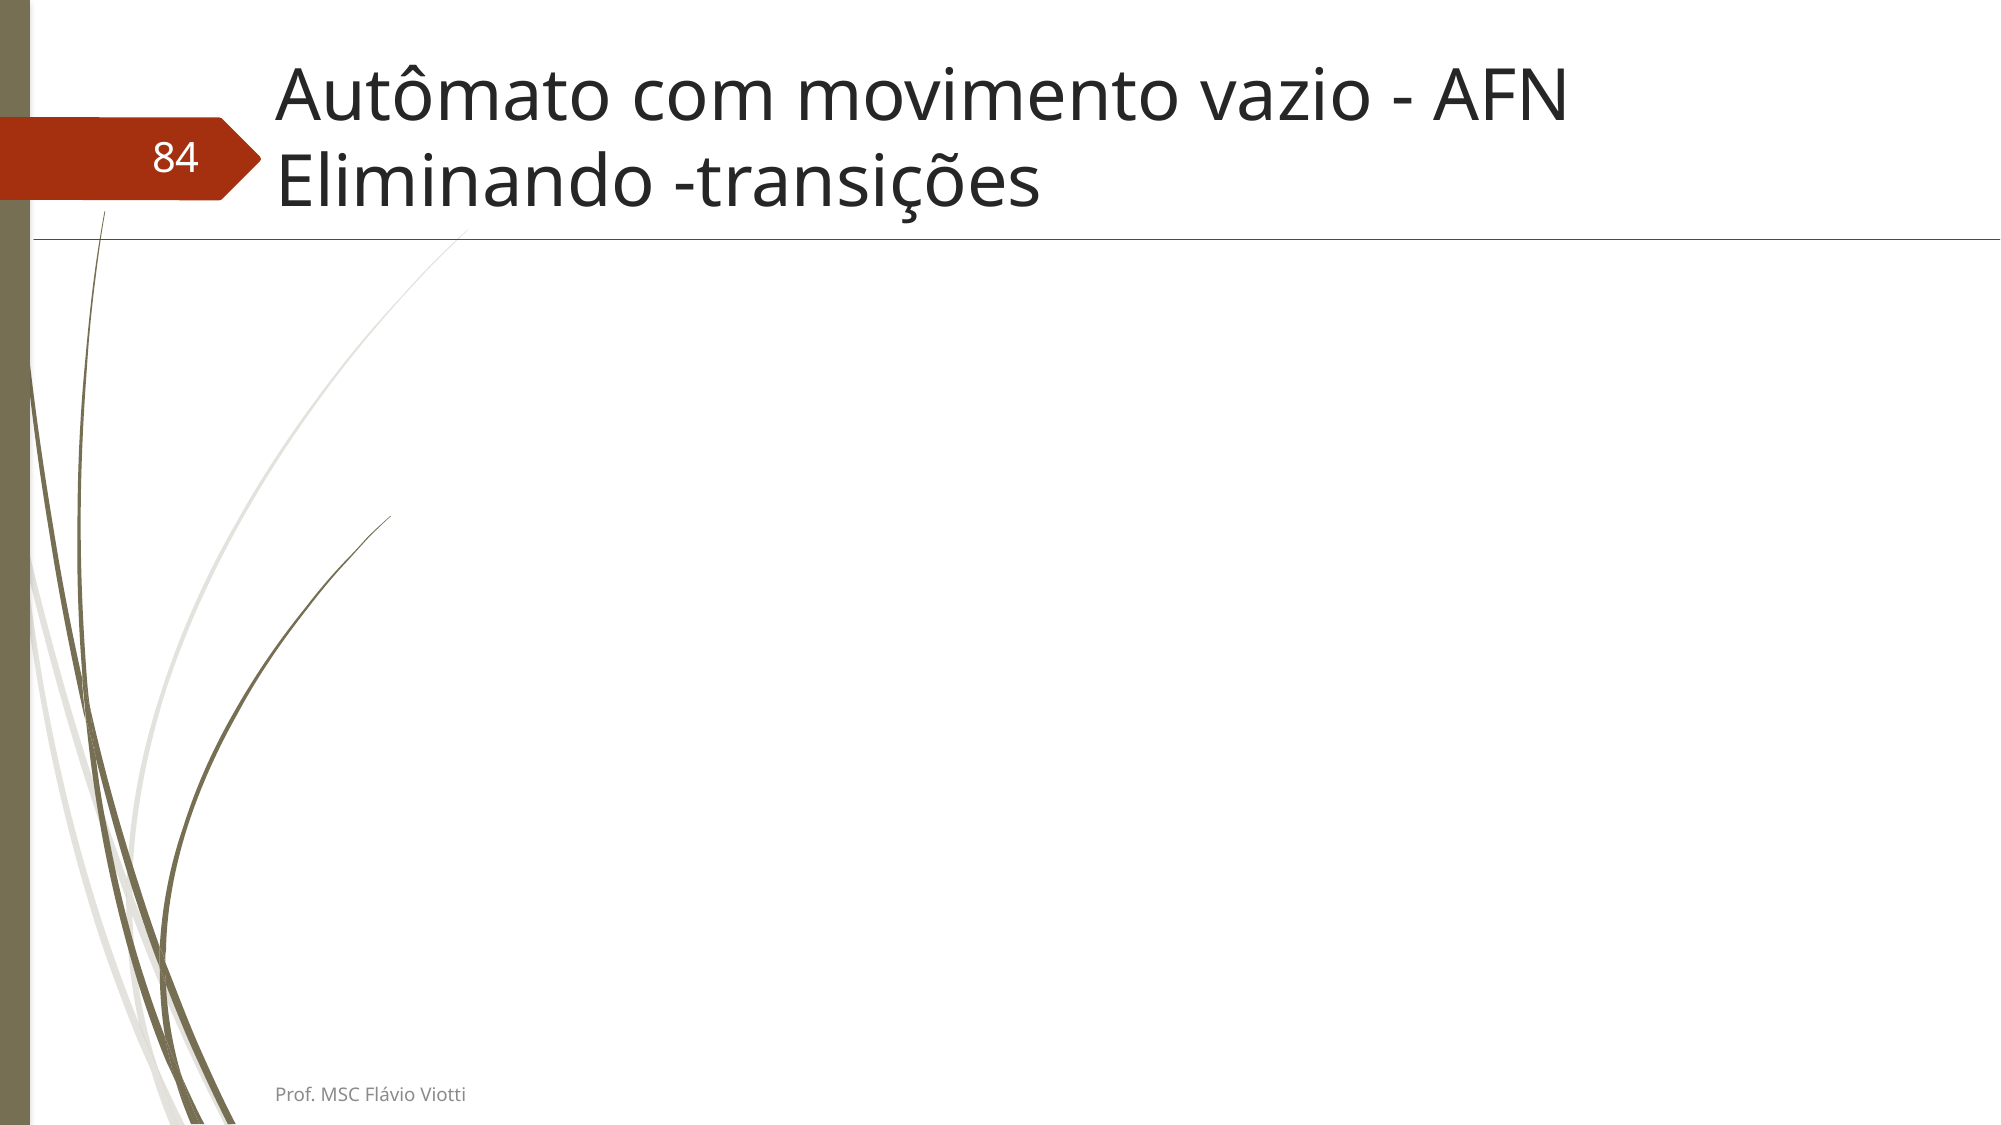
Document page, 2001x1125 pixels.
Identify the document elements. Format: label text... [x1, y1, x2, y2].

footer Prof. MSC Flávio Viotti [259, 1065, 1675, 1125]
slide_number 84 [87, 129, 216, 190]
